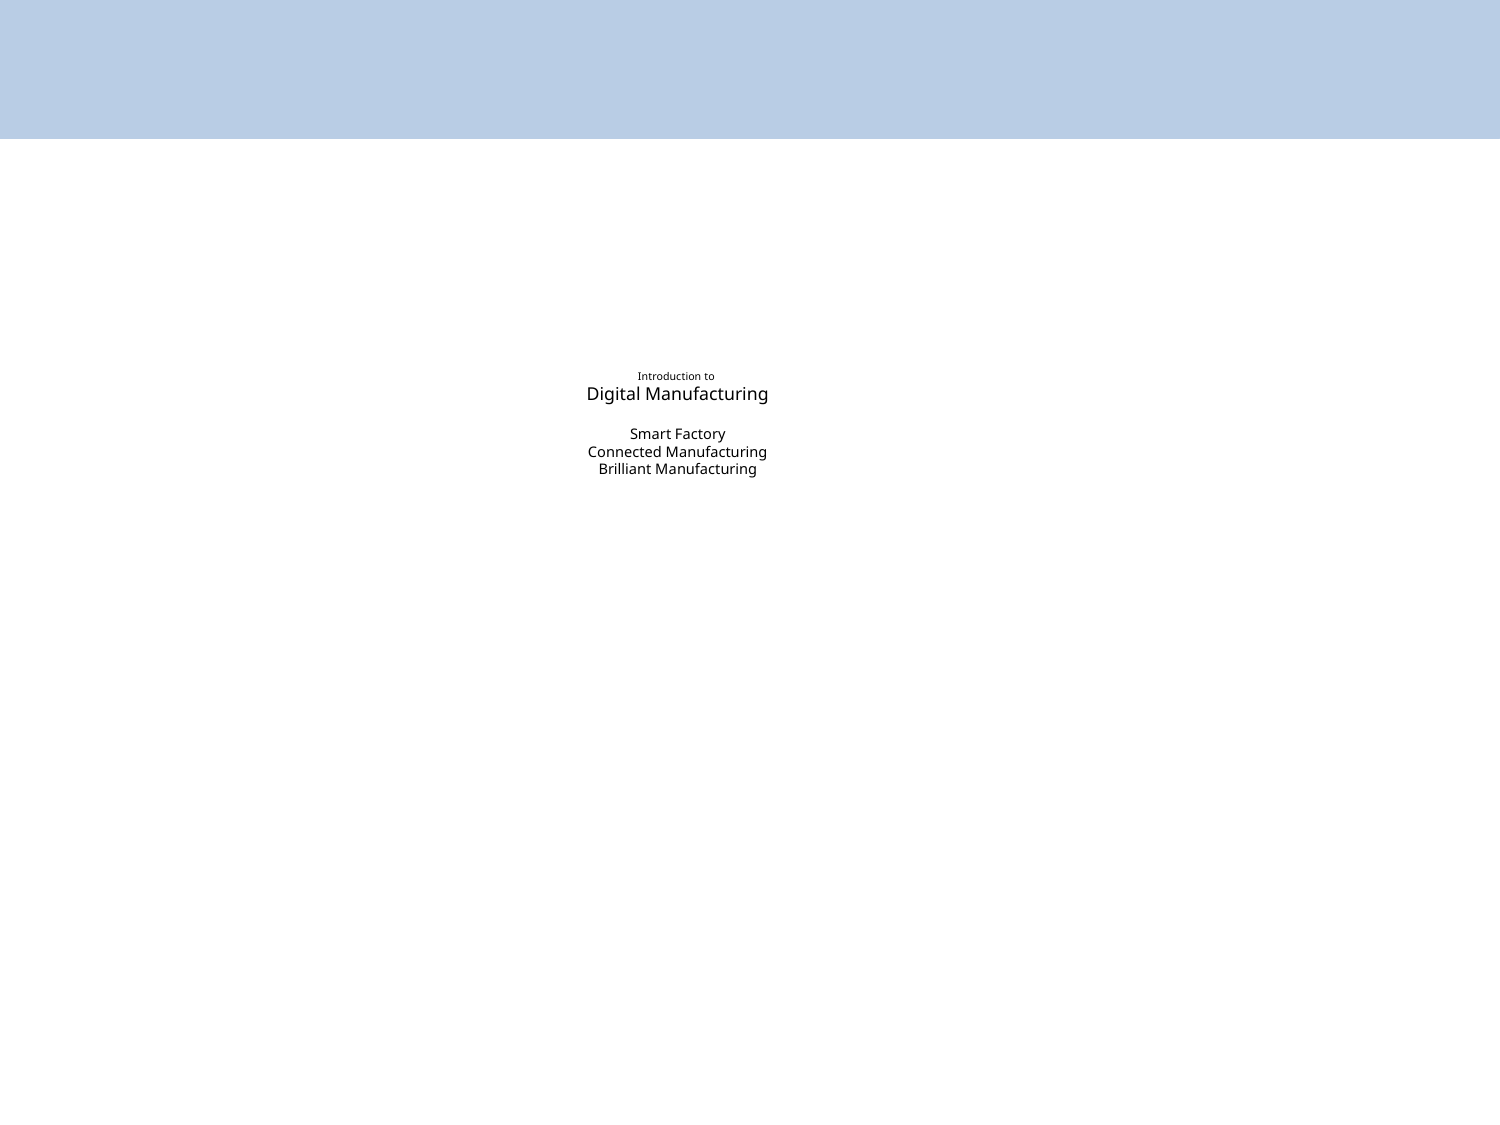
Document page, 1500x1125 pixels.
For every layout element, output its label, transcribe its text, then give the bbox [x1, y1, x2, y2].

title Introduction to Digital Manufacturing Smart Factory Connected Manufacturing Brilliant Manufacturing [40, 362, 1316, 488]
